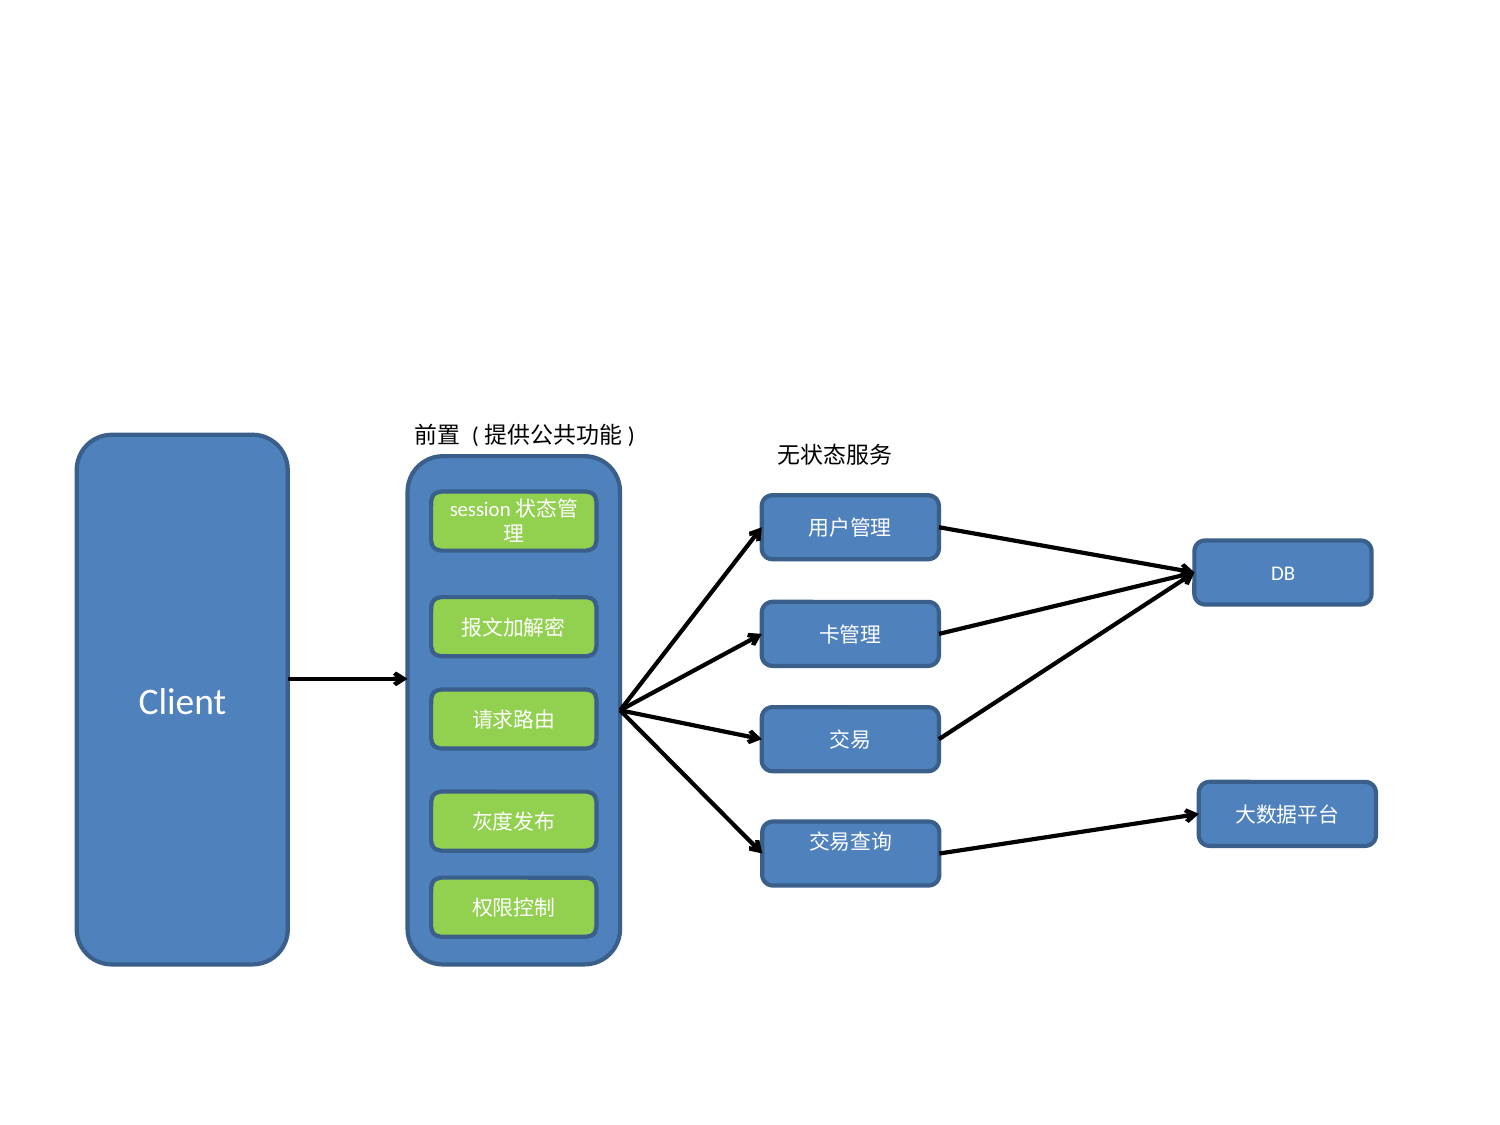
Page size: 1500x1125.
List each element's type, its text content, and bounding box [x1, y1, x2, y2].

text_box session状态管理 [429, 489, 599, 553]
text_box DB [1199, 538, 1374, 607]
text_box 用户管理 [759, 493, 942, 562]
text_box 交易 [767, 705, 942, 774]
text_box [938, 572, 1195, 740]
text_box 无状态服务 [762, 432, 908, 476]
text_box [619, 526, 762, 633]
text_box 权限控制 [429, 875, 599, 939]
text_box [619, 710, 763, 854]
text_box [619, 633, 762, 708]
text_box 报文加解密 [429, 595, 599, 659]
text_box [938, 526, 1195, 571]
text_box 卡管理 [767, 599, 933, 669]
text_box 前置 (提供公共功能) [400, 413, 650, 456]
text_box [405, 456, 623, 967]
text_box 大数据平台 [1196, 779, 1379, 849]
text_box 灰度发布 [429, 789, 599, 853]
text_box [939, 813, 1200, 854]
text_box 请求路由 [429, 687, 599, 751]
text_box 交易查询 [760, 819, 942, 888]
text_box Client [74, 432, 290, 967]
